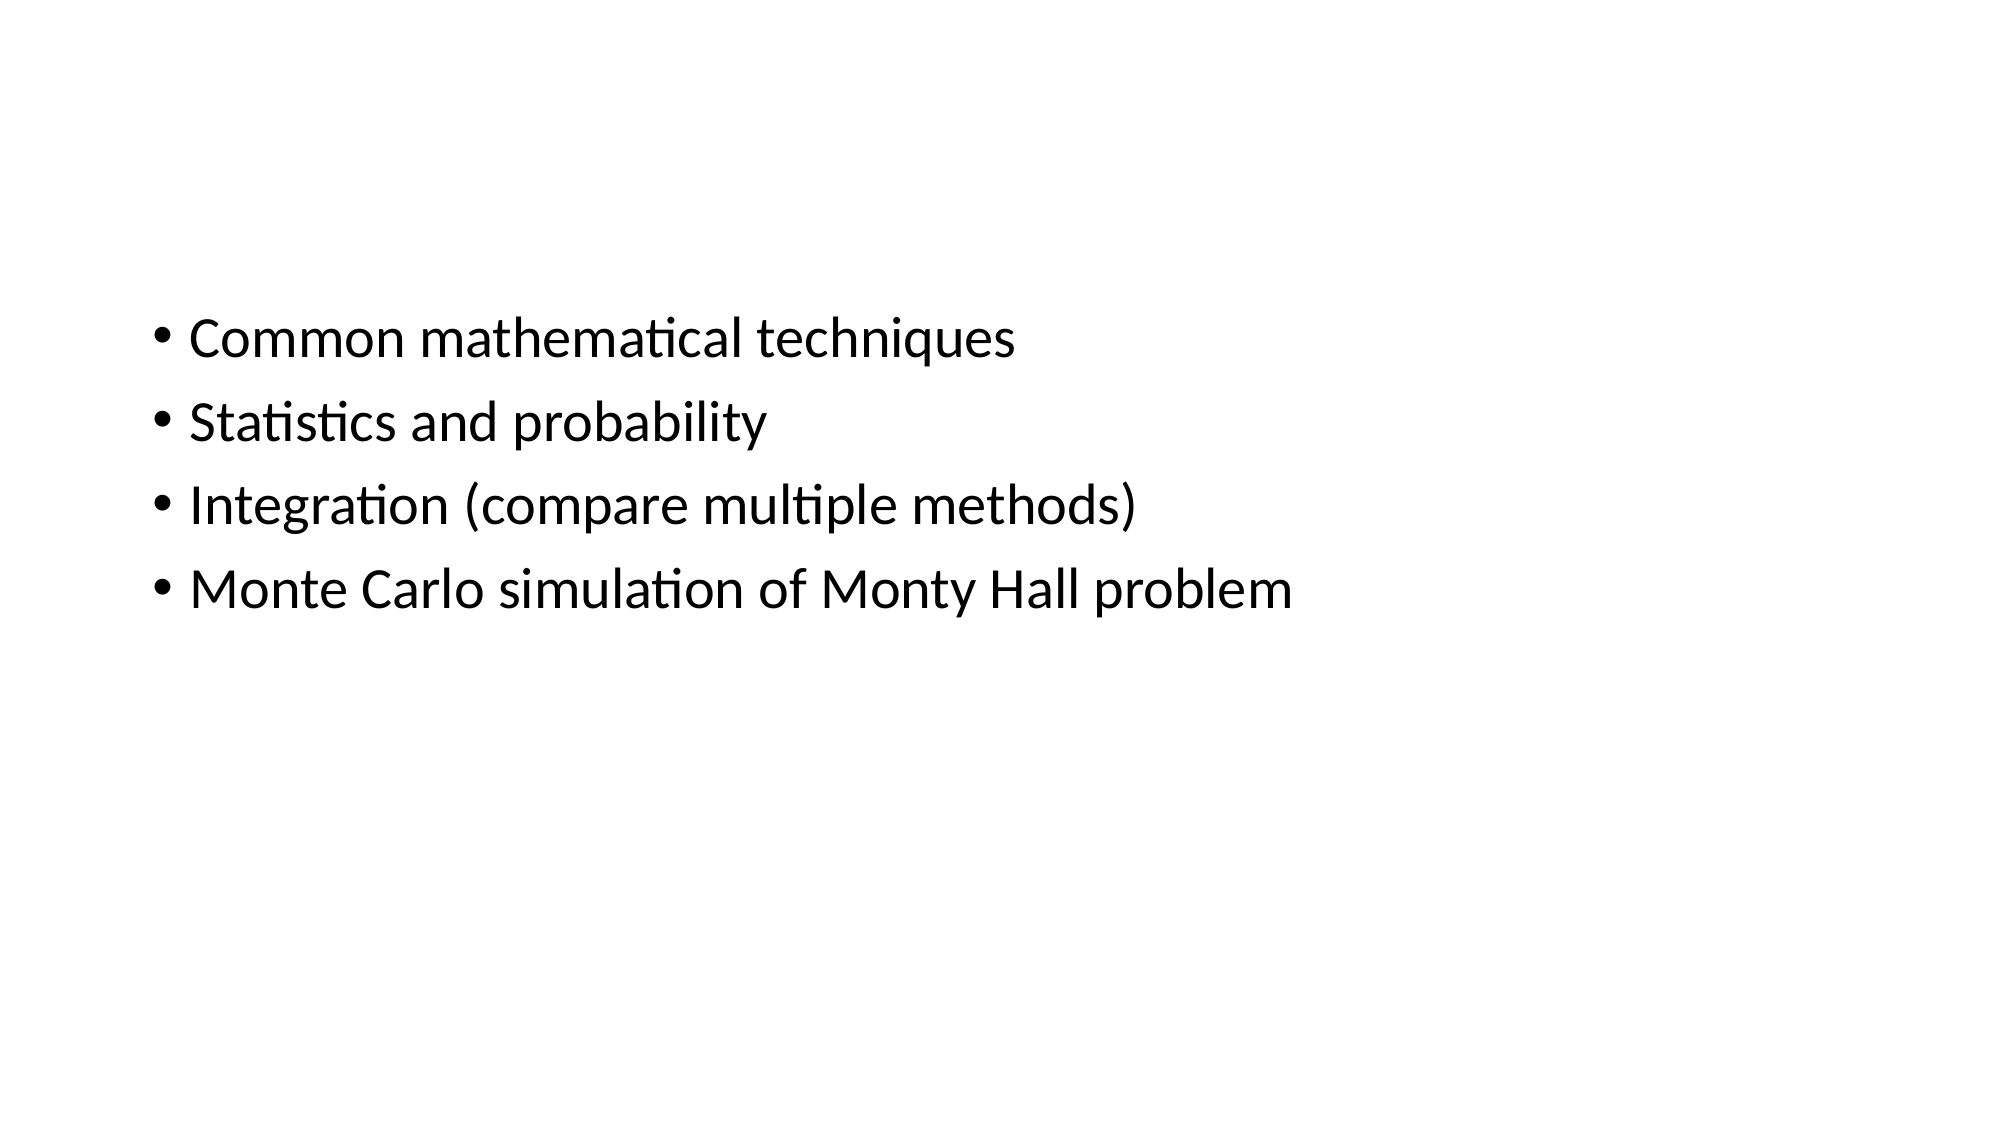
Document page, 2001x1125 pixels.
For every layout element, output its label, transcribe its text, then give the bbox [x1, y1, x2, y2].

list Common mathematical techniques Statistics and probability Integration (compare multiple methods) Monte Carlo simulation of Monty Hall problem [137, 299, 1863, 1014]
